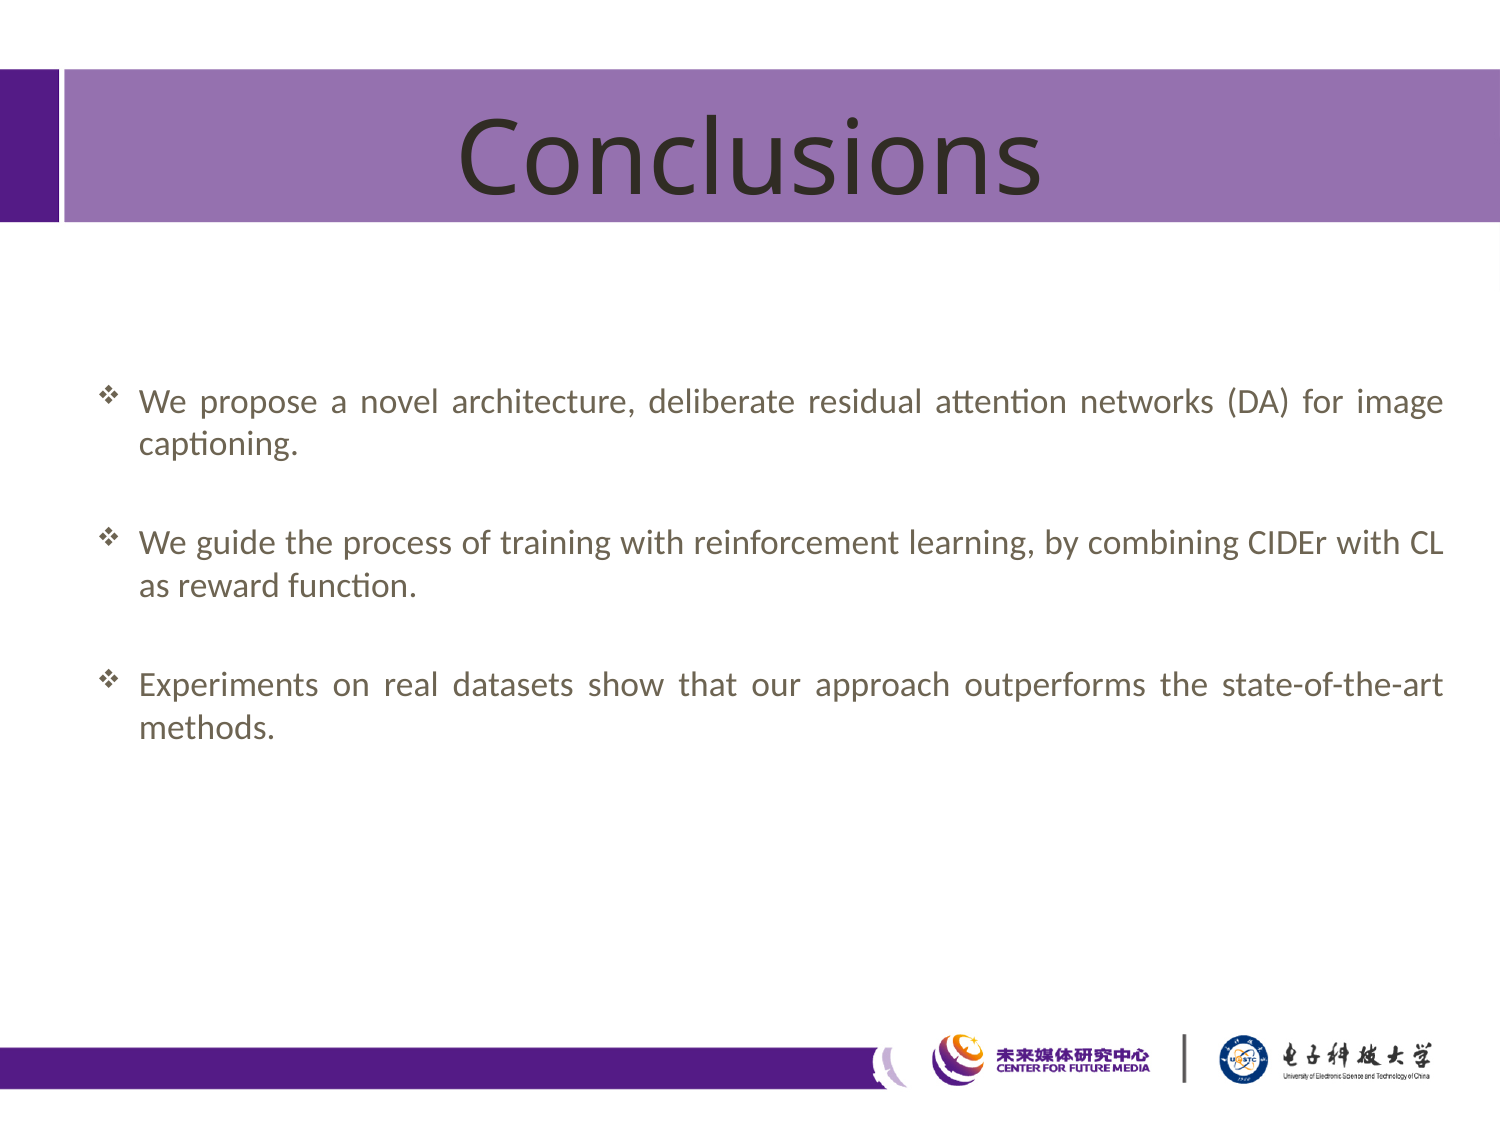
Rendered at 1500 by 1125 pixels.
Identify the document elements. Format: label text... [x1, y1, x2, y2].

text_box [218, 674, 1315, 832]
picture [0, 0, 1500, 1125]
list We propose a novel architecture, deliberate residual attention networks (DA) for image captioning. We guide the process of training with reinforcement learning, by combining CIDEr with CL as reward function. Experiments on real datasets show that our approach outperforms the state-of-the-art methods. [81, 320, 1461, 979]
title Conclusions [81, 114, 1419, 223]
